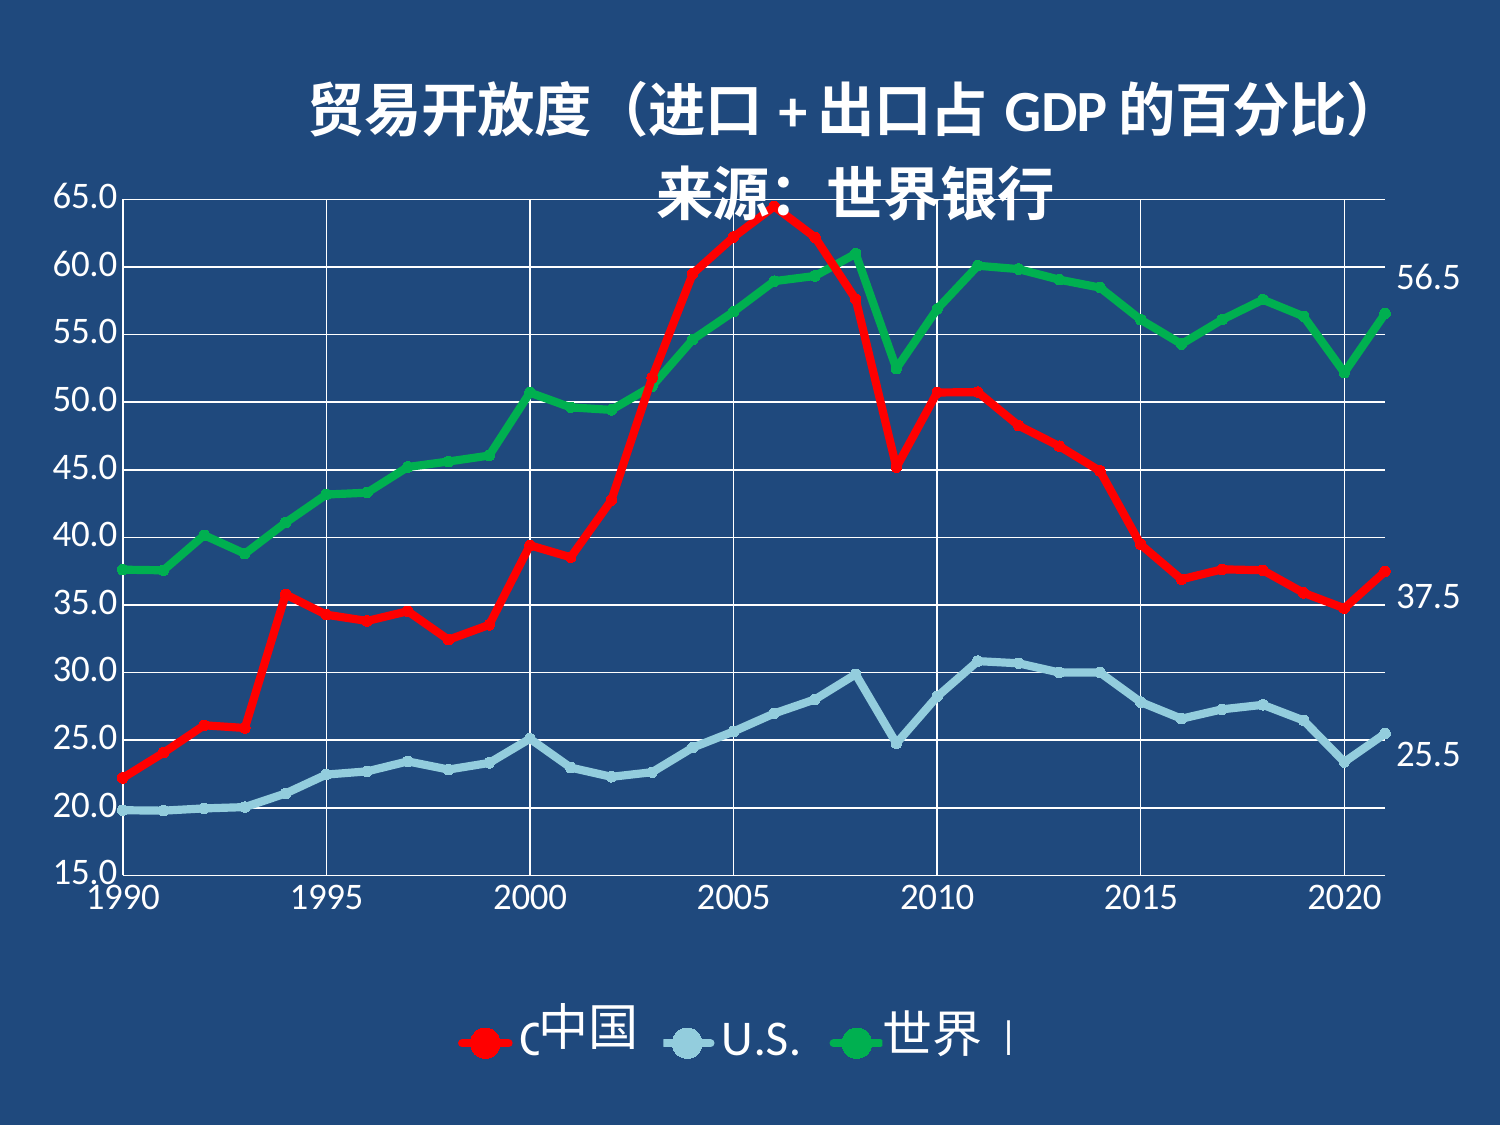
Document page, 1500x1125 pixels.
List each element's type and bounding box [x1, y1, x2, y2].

chart [38, 46, 1461, 1079]
